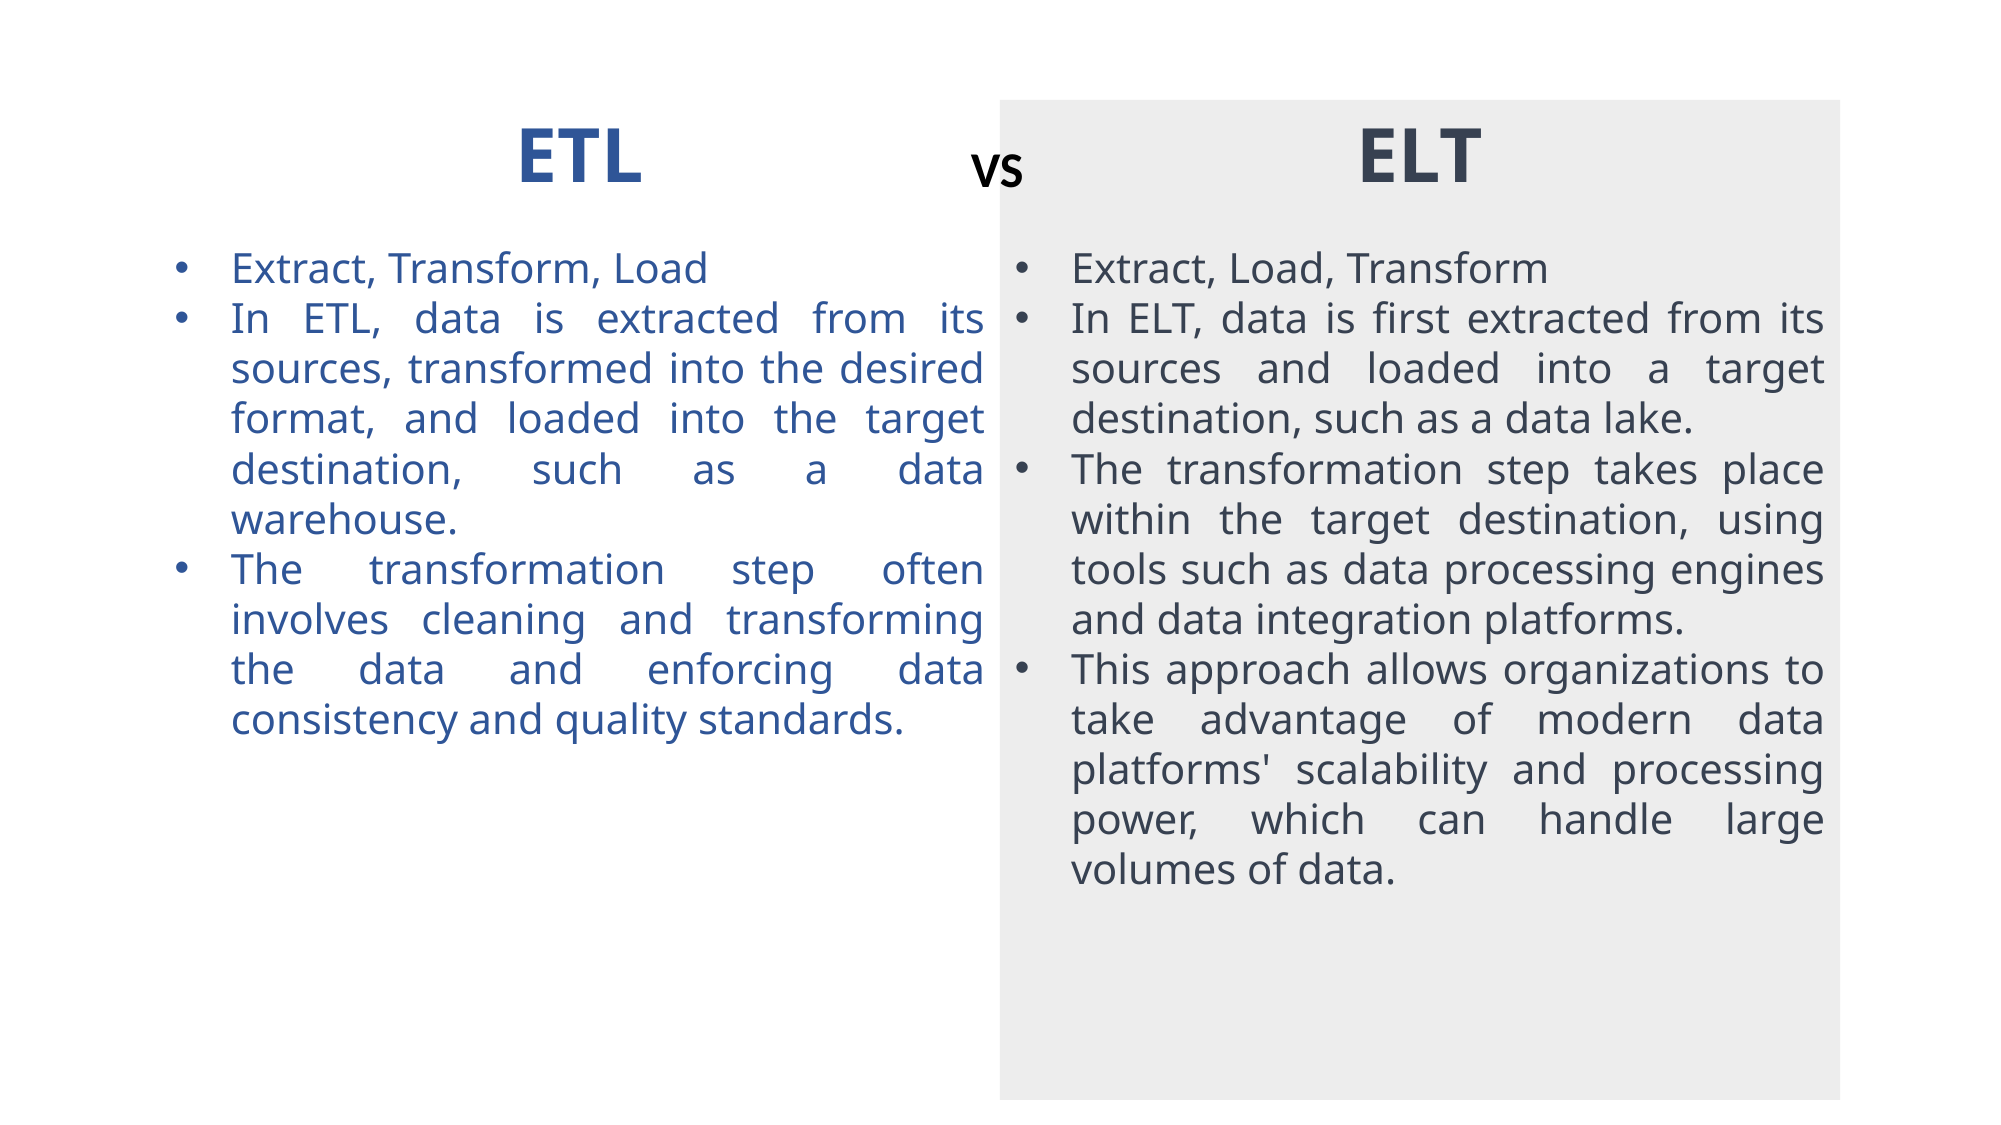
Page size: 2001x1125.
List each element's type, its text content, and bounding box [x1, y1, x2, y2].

text_box ELT Extract, Load, Transform In ELT, data is first extracted from its sources and loaded into a target destination, such as a data lake. The transformation step takes place within the target destination, using tools such as data processing engines and data integration platforms. This approach allows organizations to take advantage of modern data platforms' scalability and processing power, which can handle large volumes of data. [999, 99, 1841, 1100]
text_box ETL Extract, Transform, Load In ETL, data is extracted from its sources, transformed into the desired format, and loaded into the target destination, such as a data warehouse. The transformation step often involves cleaning and transforming the data and enforcing data consistency and quality standards. [159, 99, 999, 1100]
text_box VS [955, 130, 1044, 205]
